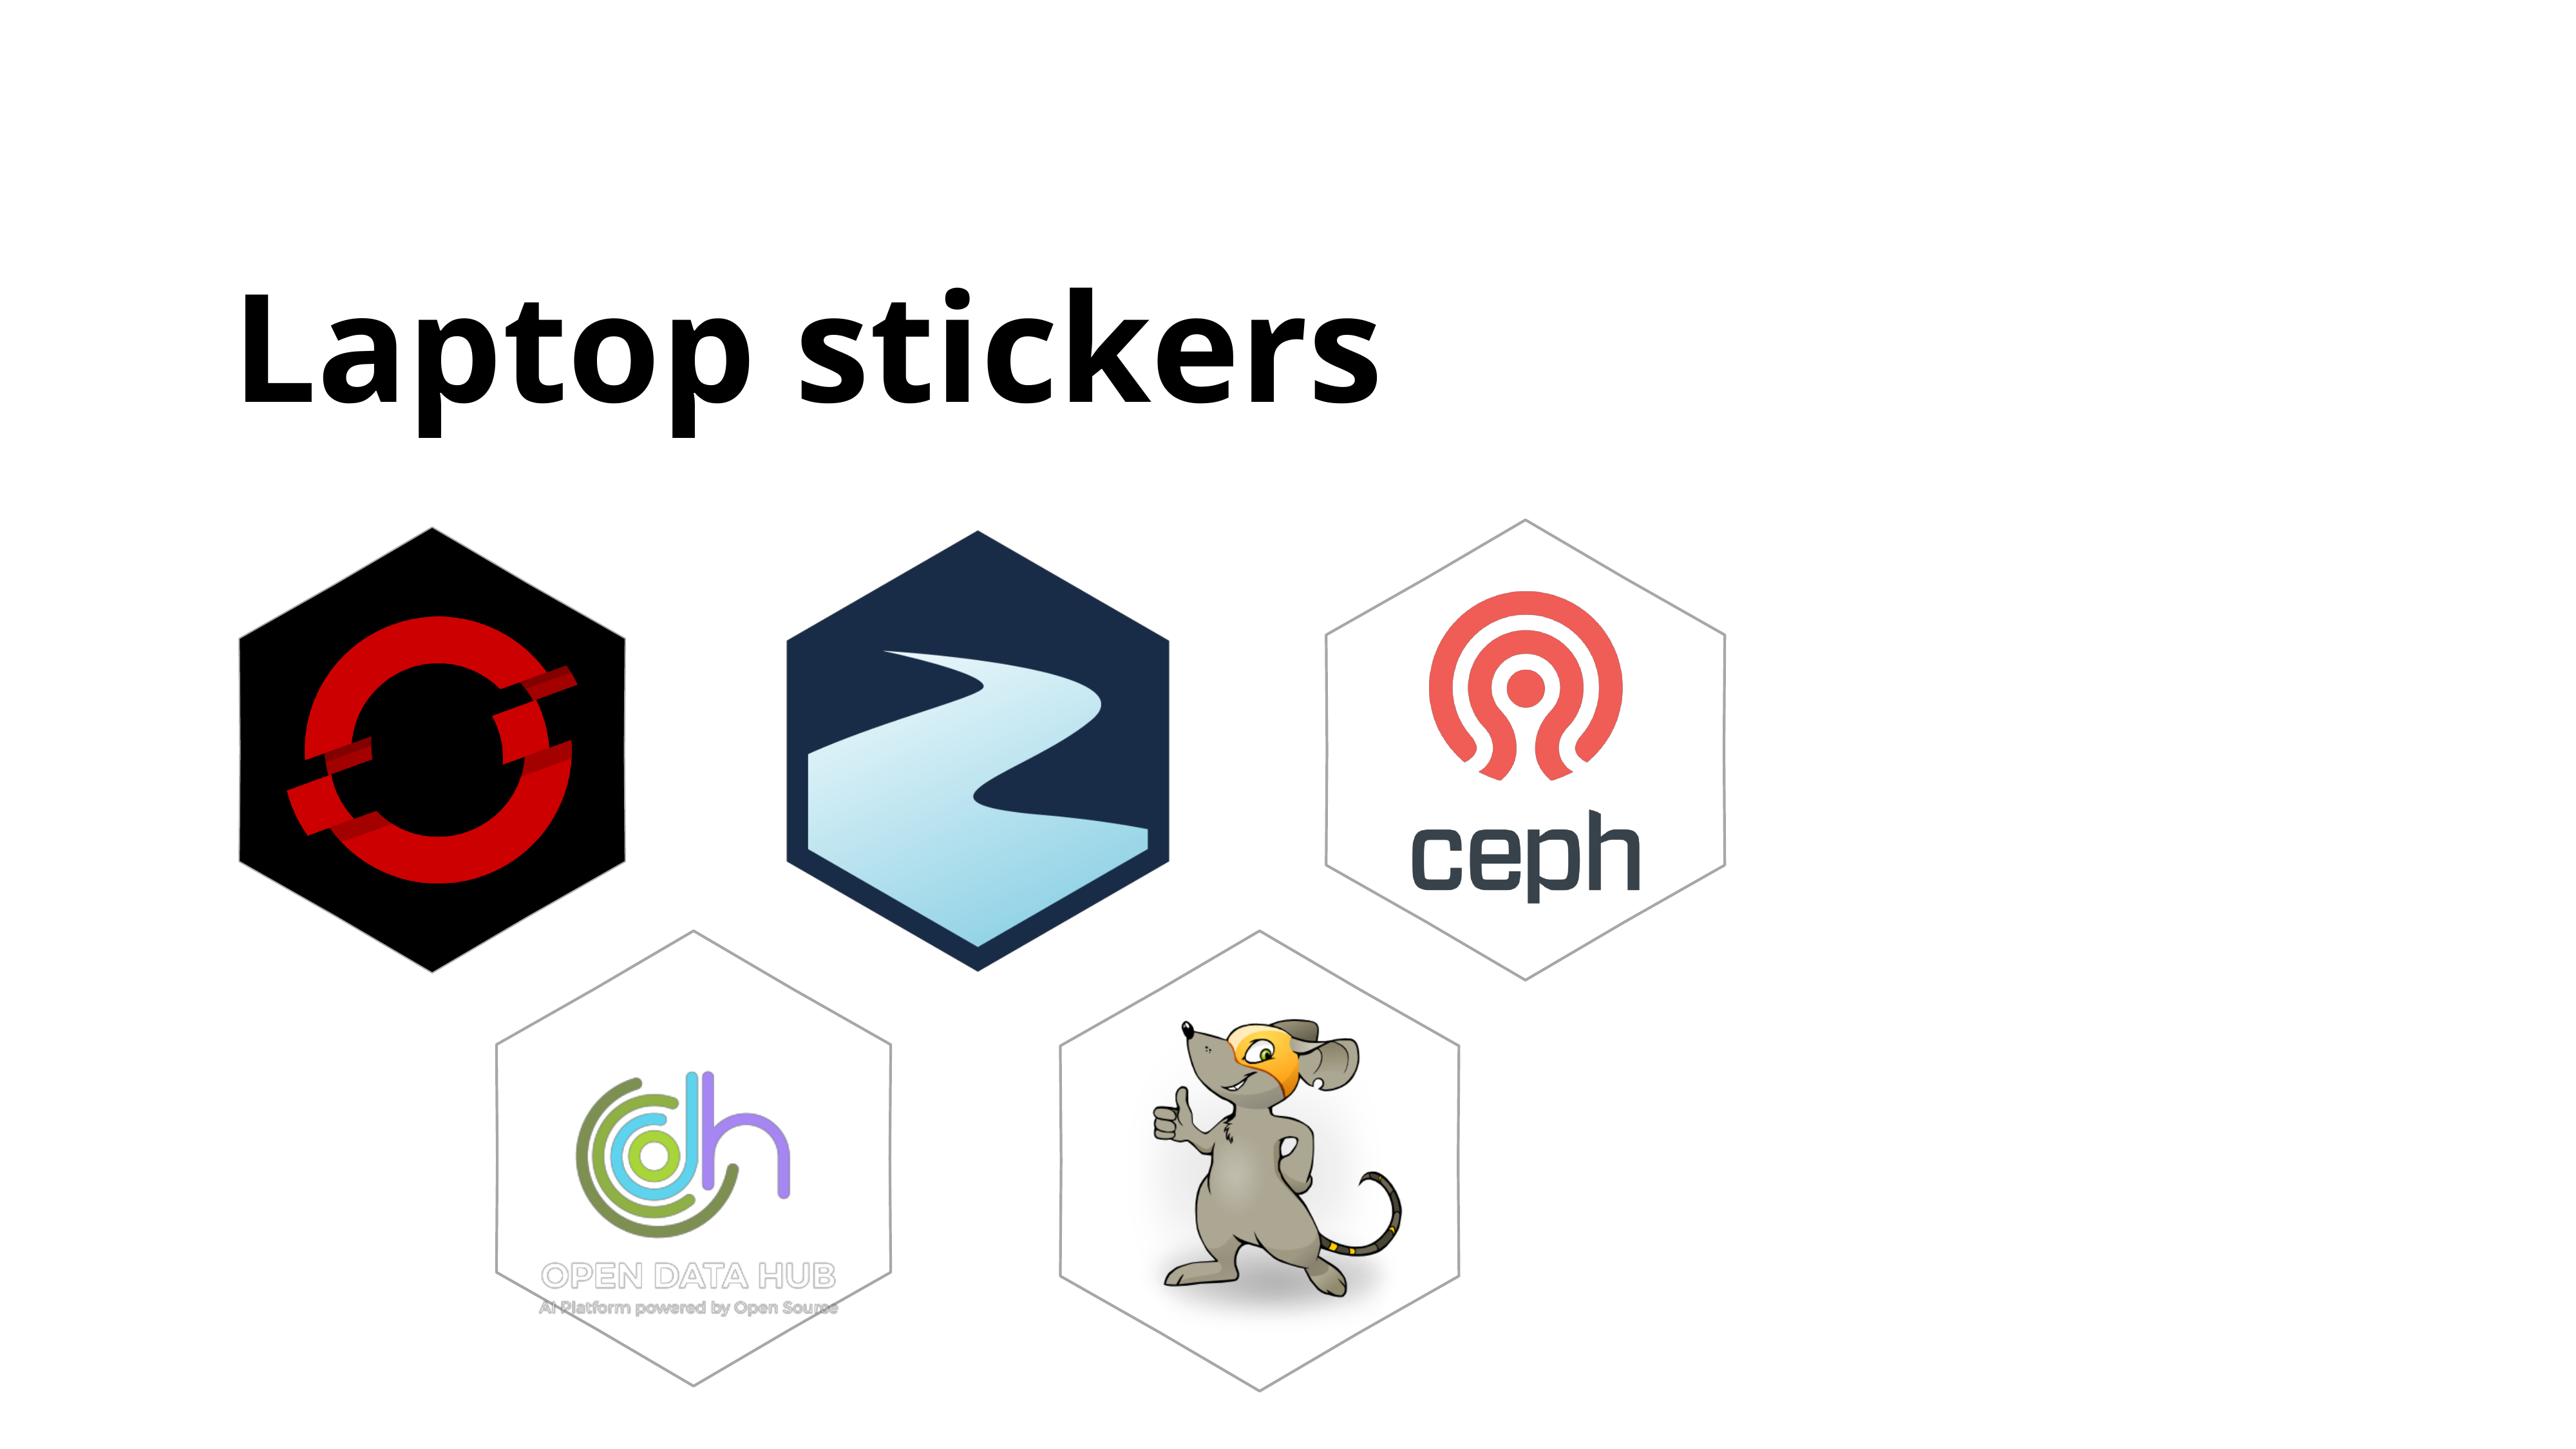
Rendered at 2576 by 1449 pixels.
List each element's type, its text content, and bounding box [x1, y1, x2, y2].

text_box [239, 527, 626, 973]
title Laptop stickers [226, 210, 2447, 473]
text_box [1325, 519, 1725, 981]
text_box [470, 931, 917, 1392]
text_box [1060, 931, 1459, 1392]
picture [786, 527, 1170, 973]
